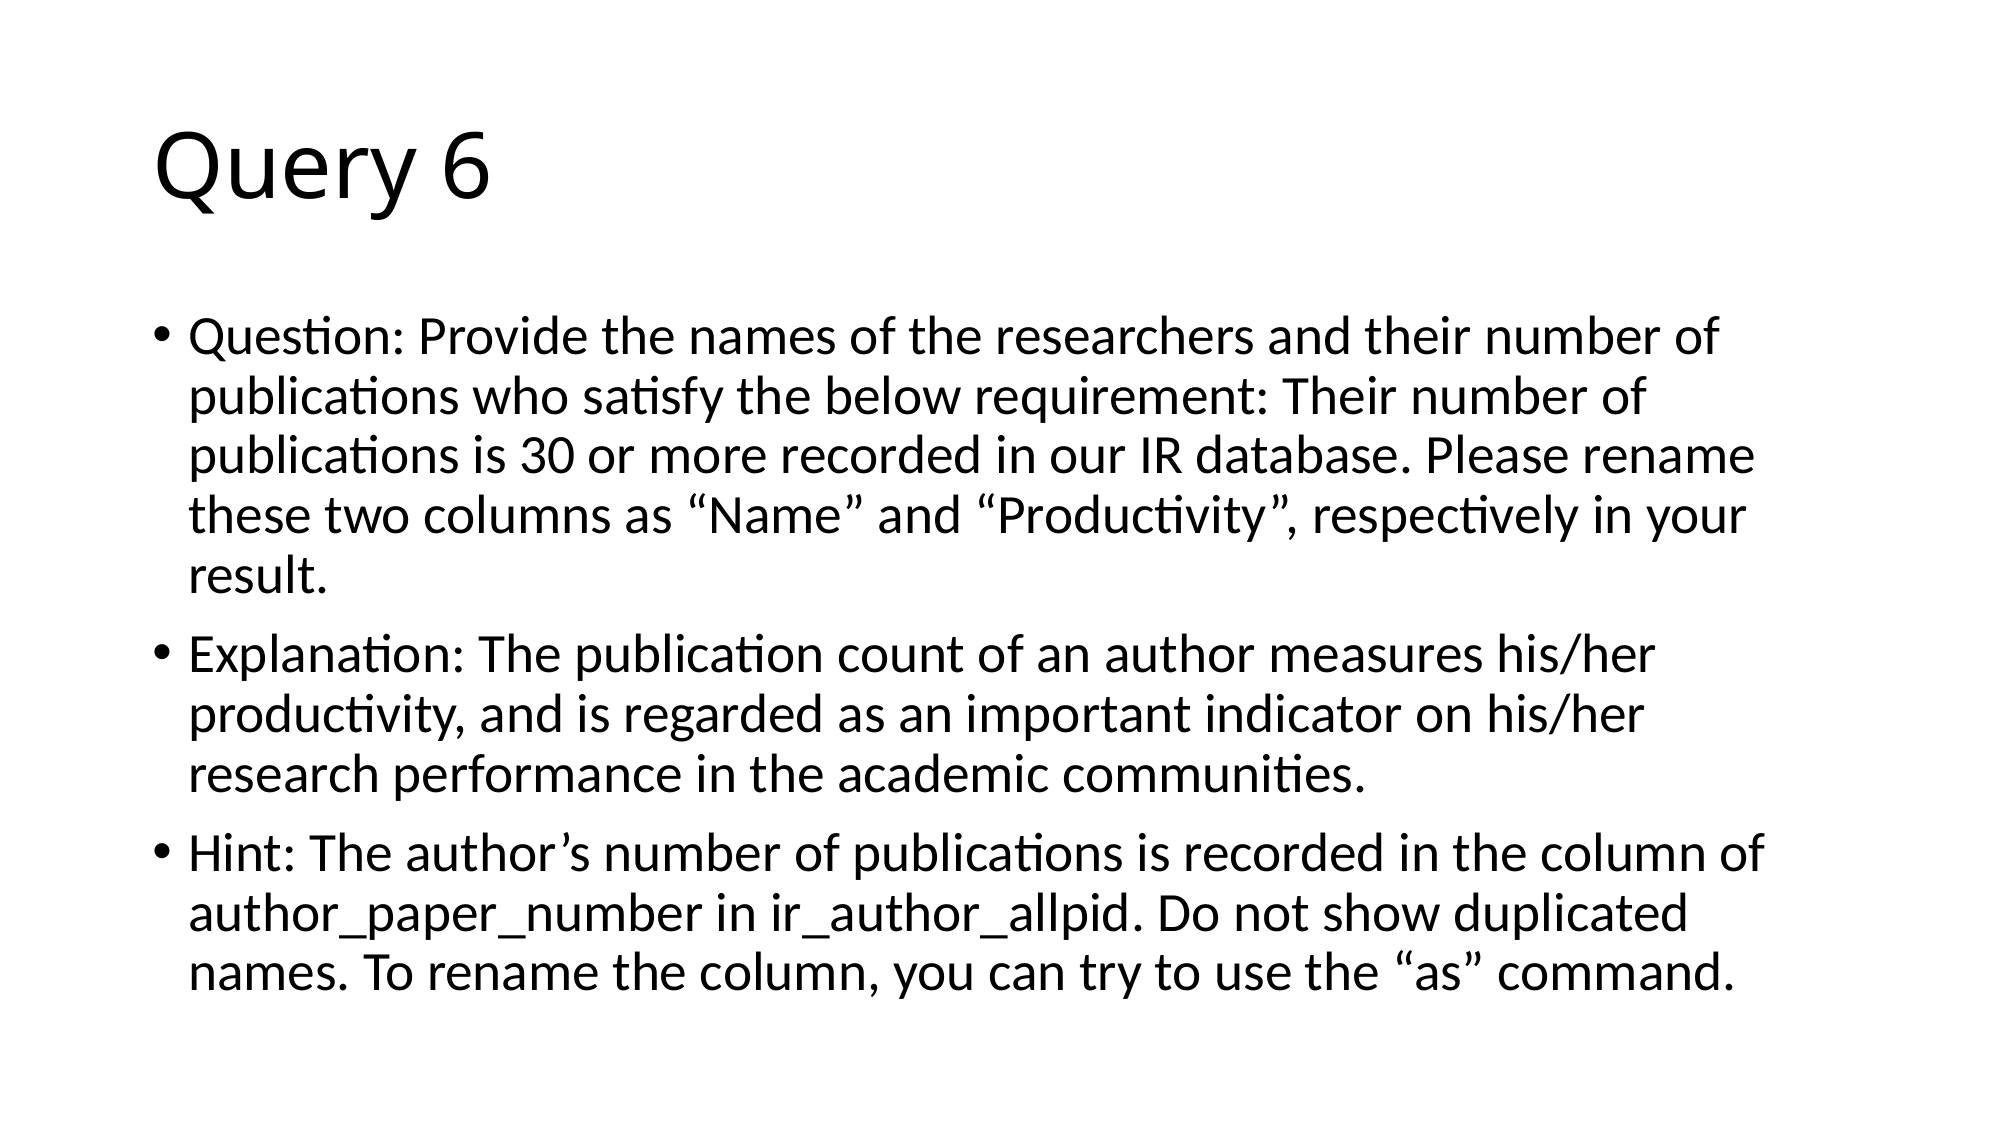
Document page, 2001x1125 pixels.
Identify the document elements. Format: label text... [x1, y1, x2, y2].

list Question: Provide the names of the researchers and their number of publications who satisfy the below requirement: Their number of publications is 30 or more recorded in our IR database. Please rename these two columns as “Name” and “Productivity”, respectively in your result. Explanation: The publication count of an author measures his/her productivity, and is regarded as an important indicator on his/her research performance in the academic communities. Hint: The author’s number of publications is recorded in the column of author_paper_number in ir_author_allpid. Do not show duplicated names. To rename the column, you can try to use the “as” command. [137, 299, 1863, 1014]
title Query 6 [137, 59, 1863, 278]
